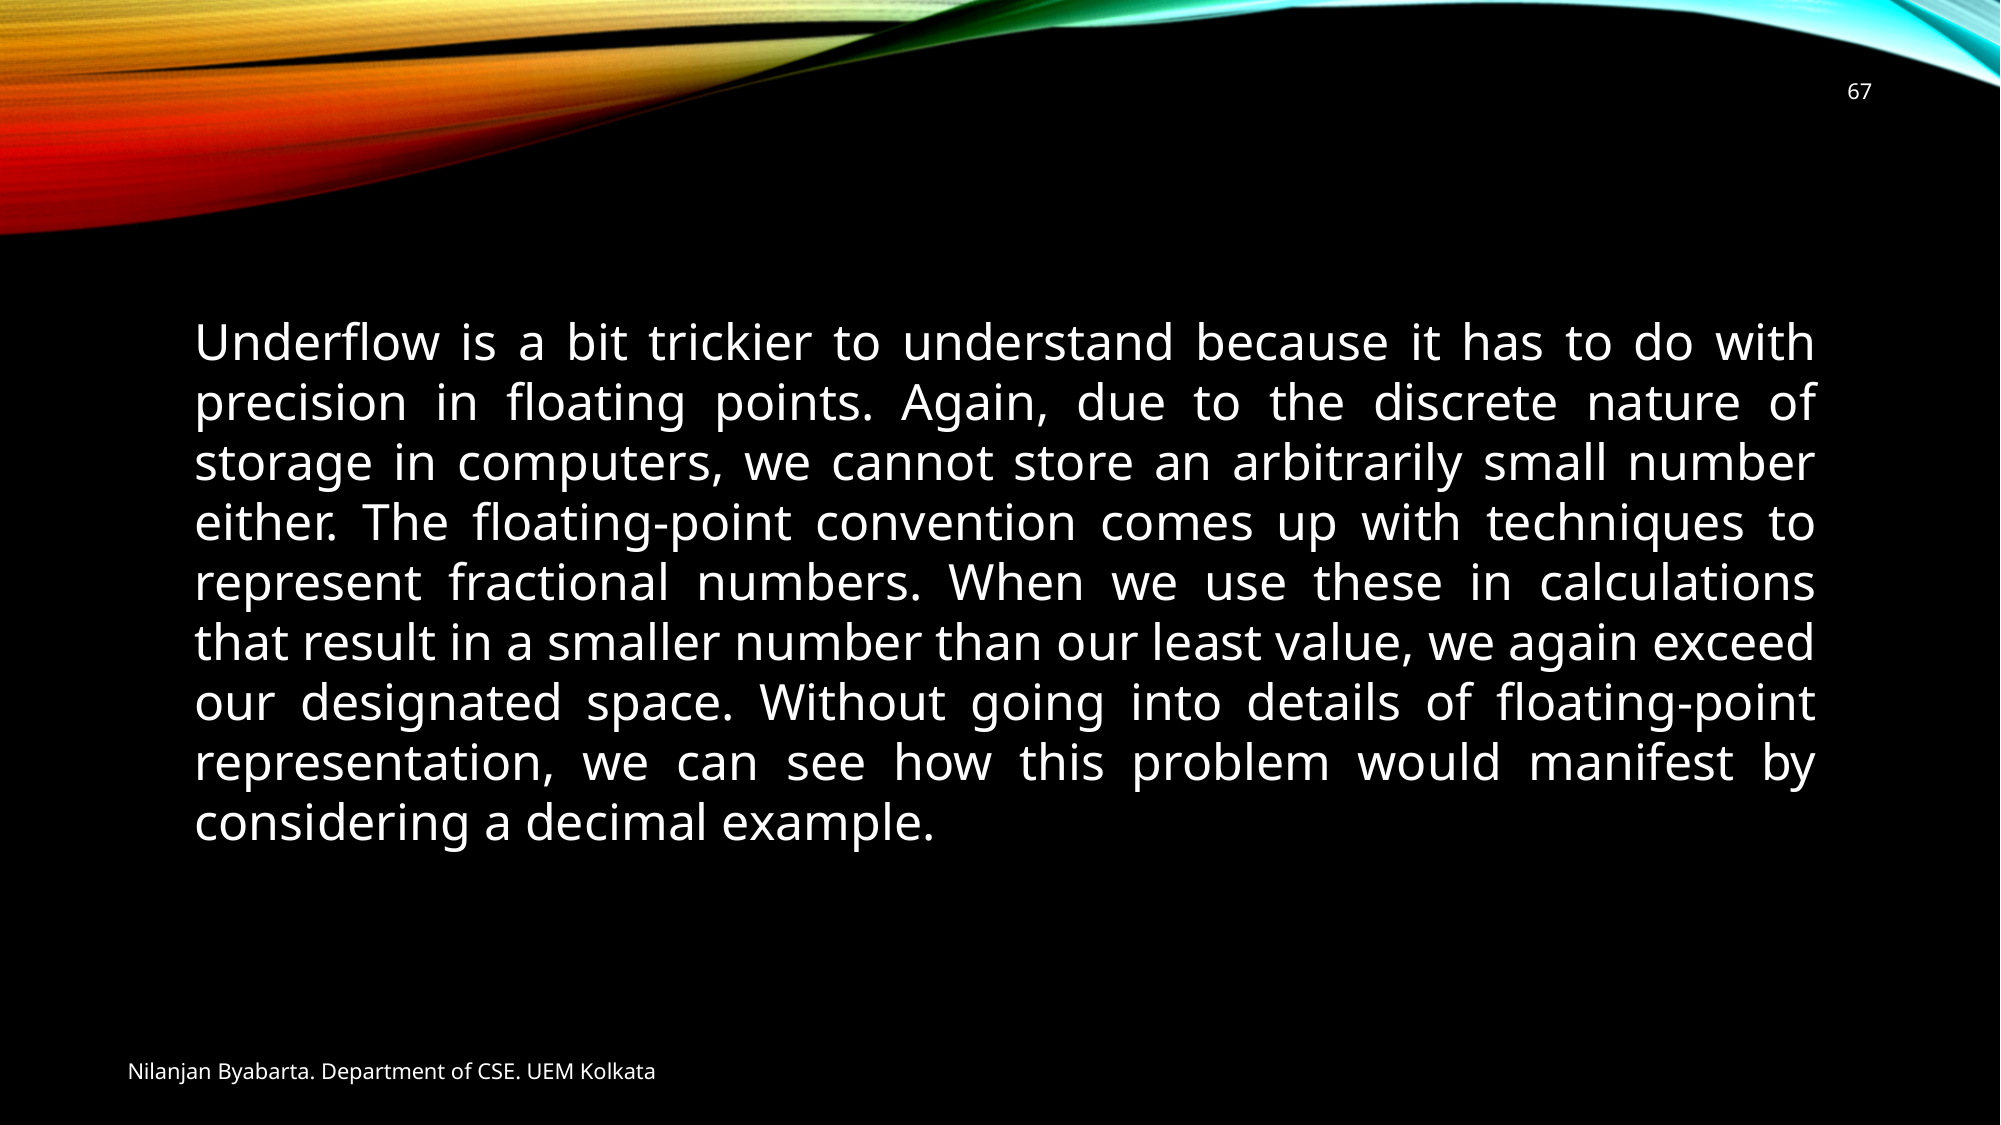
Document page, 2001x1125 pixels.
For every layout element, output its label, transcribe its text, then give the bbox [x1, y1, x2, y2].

picture [0, 0, 2000, 237]
footer Nilanjan Byabarta. Department of CSE. UEM Kolkata [112, 1042, 1388, 1103]
text_box Underflow is a bit trickier to understand because it has to do with precision in floating points. Again, due to the discrete nature of storage in computers, we cannot store an arbitrarily small number either. The floating-point convention comes up with techniques to represent fractional numbers. When we use these in calculations that result in a smaller number than our least value, we again exceed our designated space. Without going into details of floating-point representation, we can see how this problem would manifest by considering a decimal example. [179, 302, 1833, 858]
slide_number 67 [1437, 62, 1888, 123]
